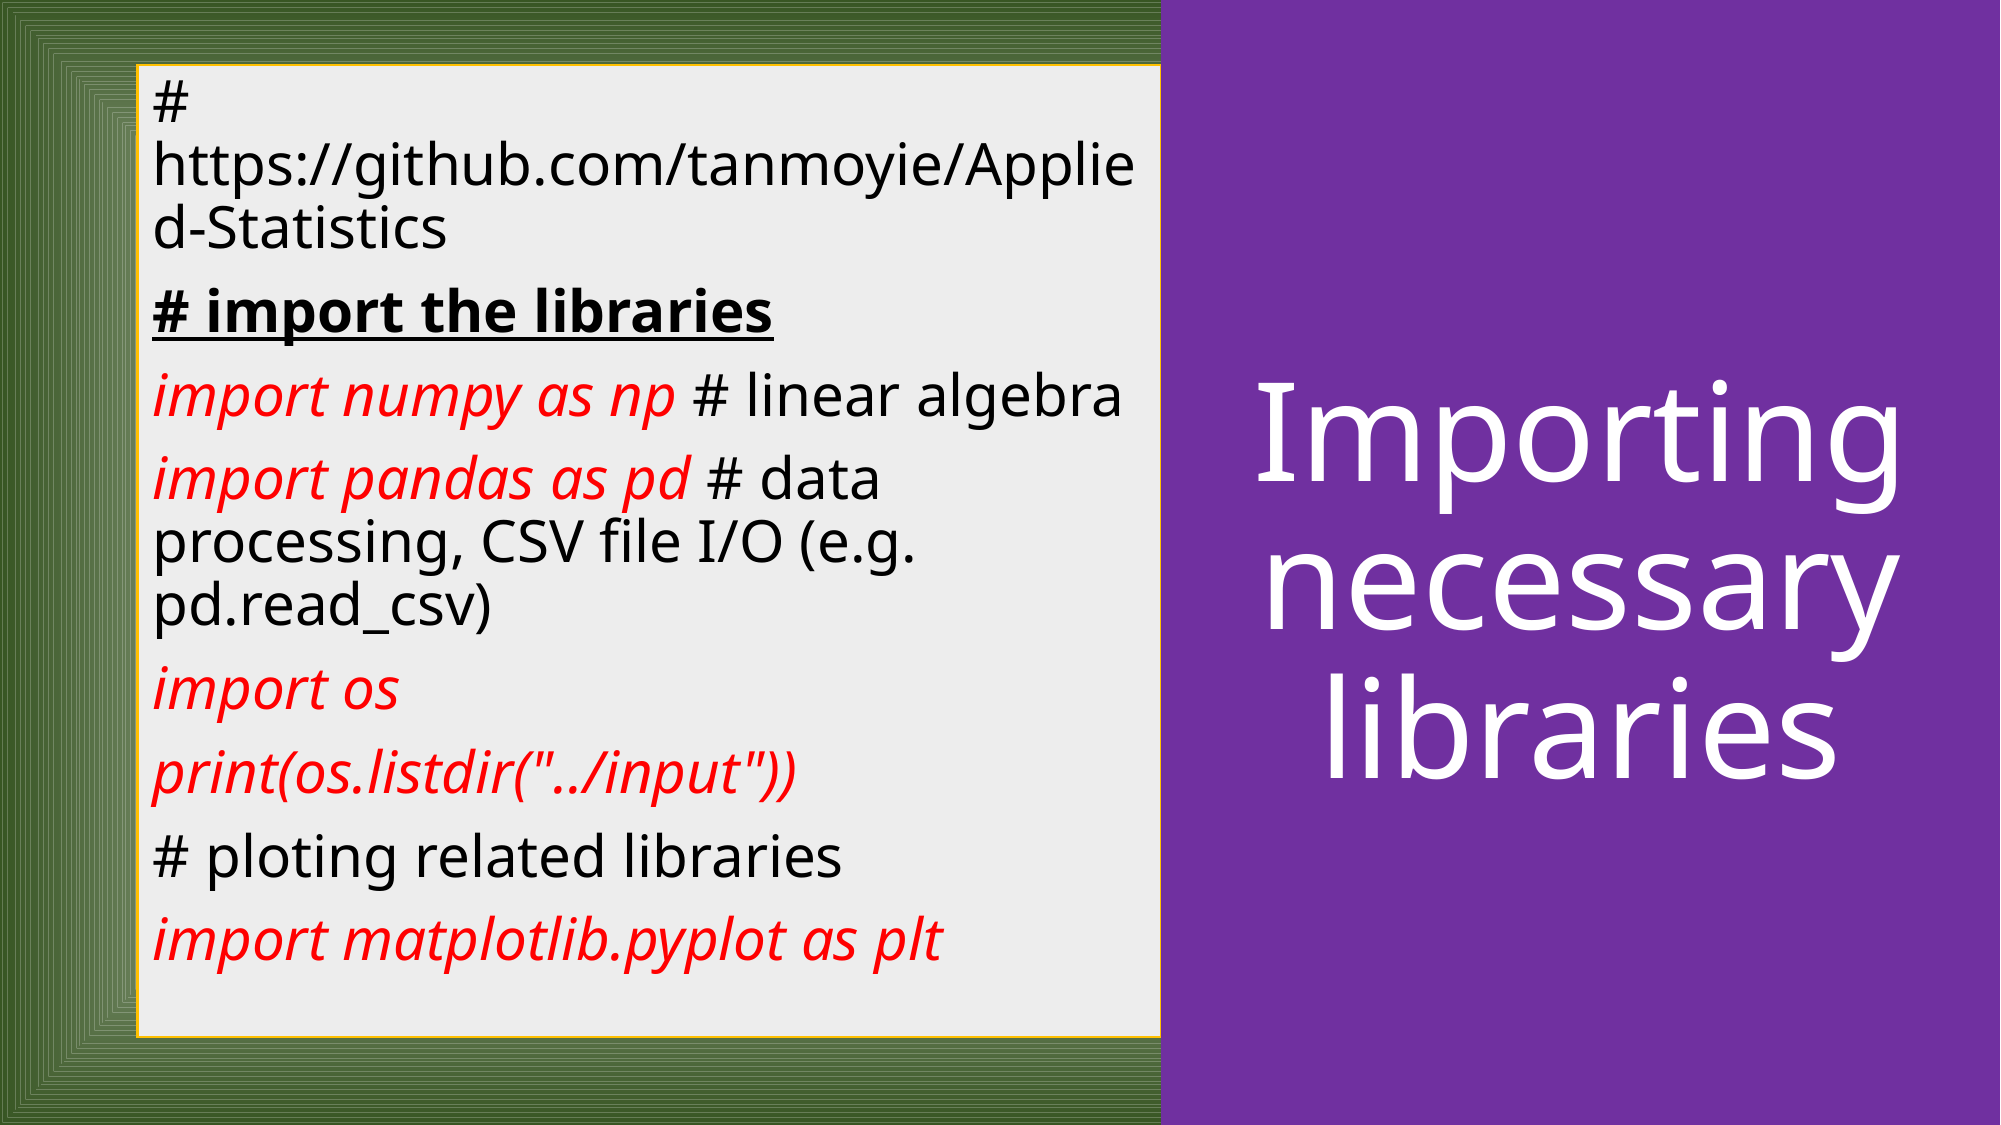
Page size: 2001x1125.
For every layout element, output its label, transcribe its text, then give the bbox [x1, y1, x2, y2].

list # https://github.com/tanmoyie/Applied-Statistics # import the libraries import numpy as np # linear algebra import pandas as pd # data processing, CSV file I/O (e.g. pd.read_csv) import os print(os.listdir("../input")) # ploting related libraries import matplotlib.pyplot as plt [136, 64, 1161, 1038]
list Importing necessary libraries [1161, 0, 2000, 1125]
